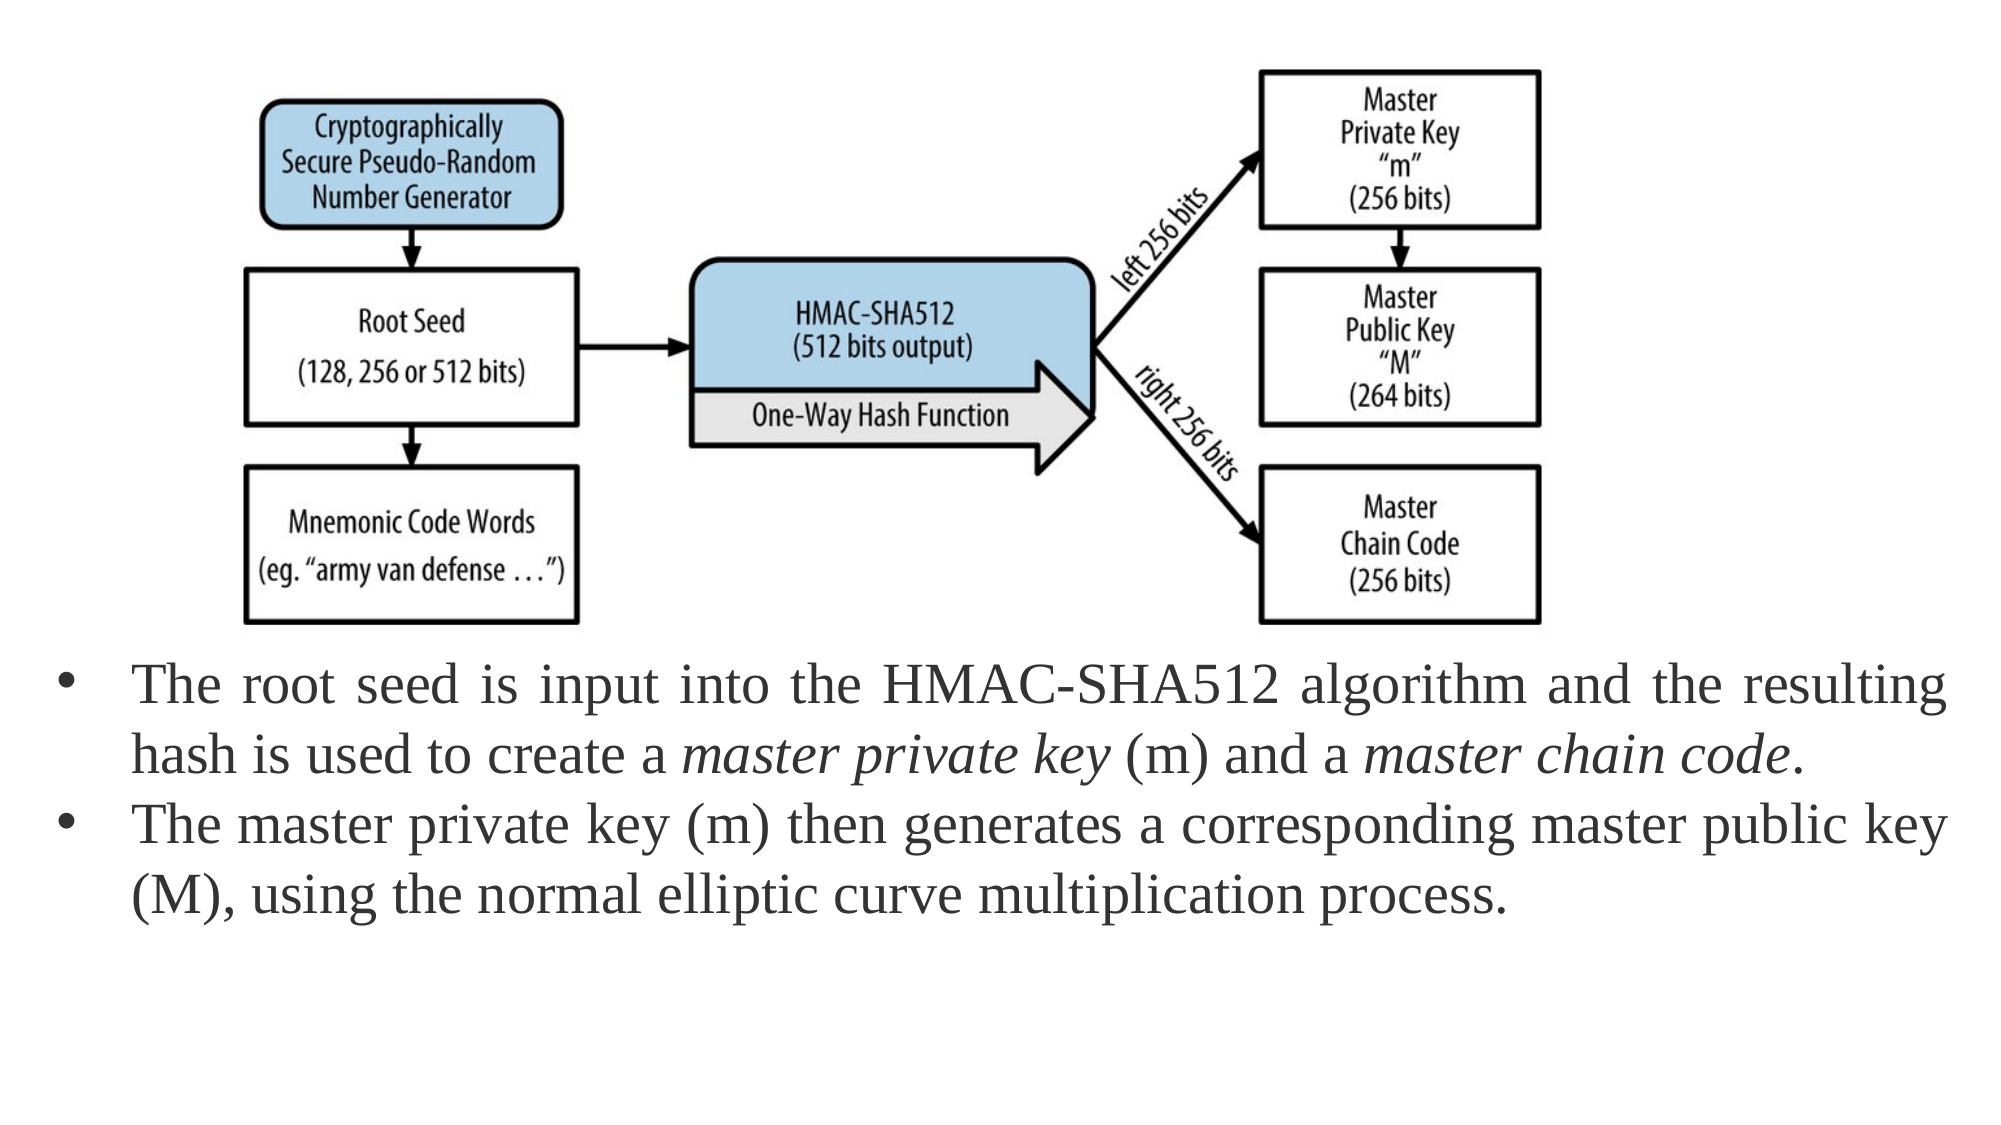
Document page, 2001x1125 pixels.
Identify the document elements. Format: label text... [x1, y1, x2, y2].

picture [219, 31, 1569, 638]
text_box The root seed is input into the HMAC-SHA512 algorithm and the resulting hash is used to create a master private key (m) and a master chain code. The master private key (m) then generates a corresponding master public key (M), using the normal elliptic curve multiplication process. [41, 637, 1965, 1003]
